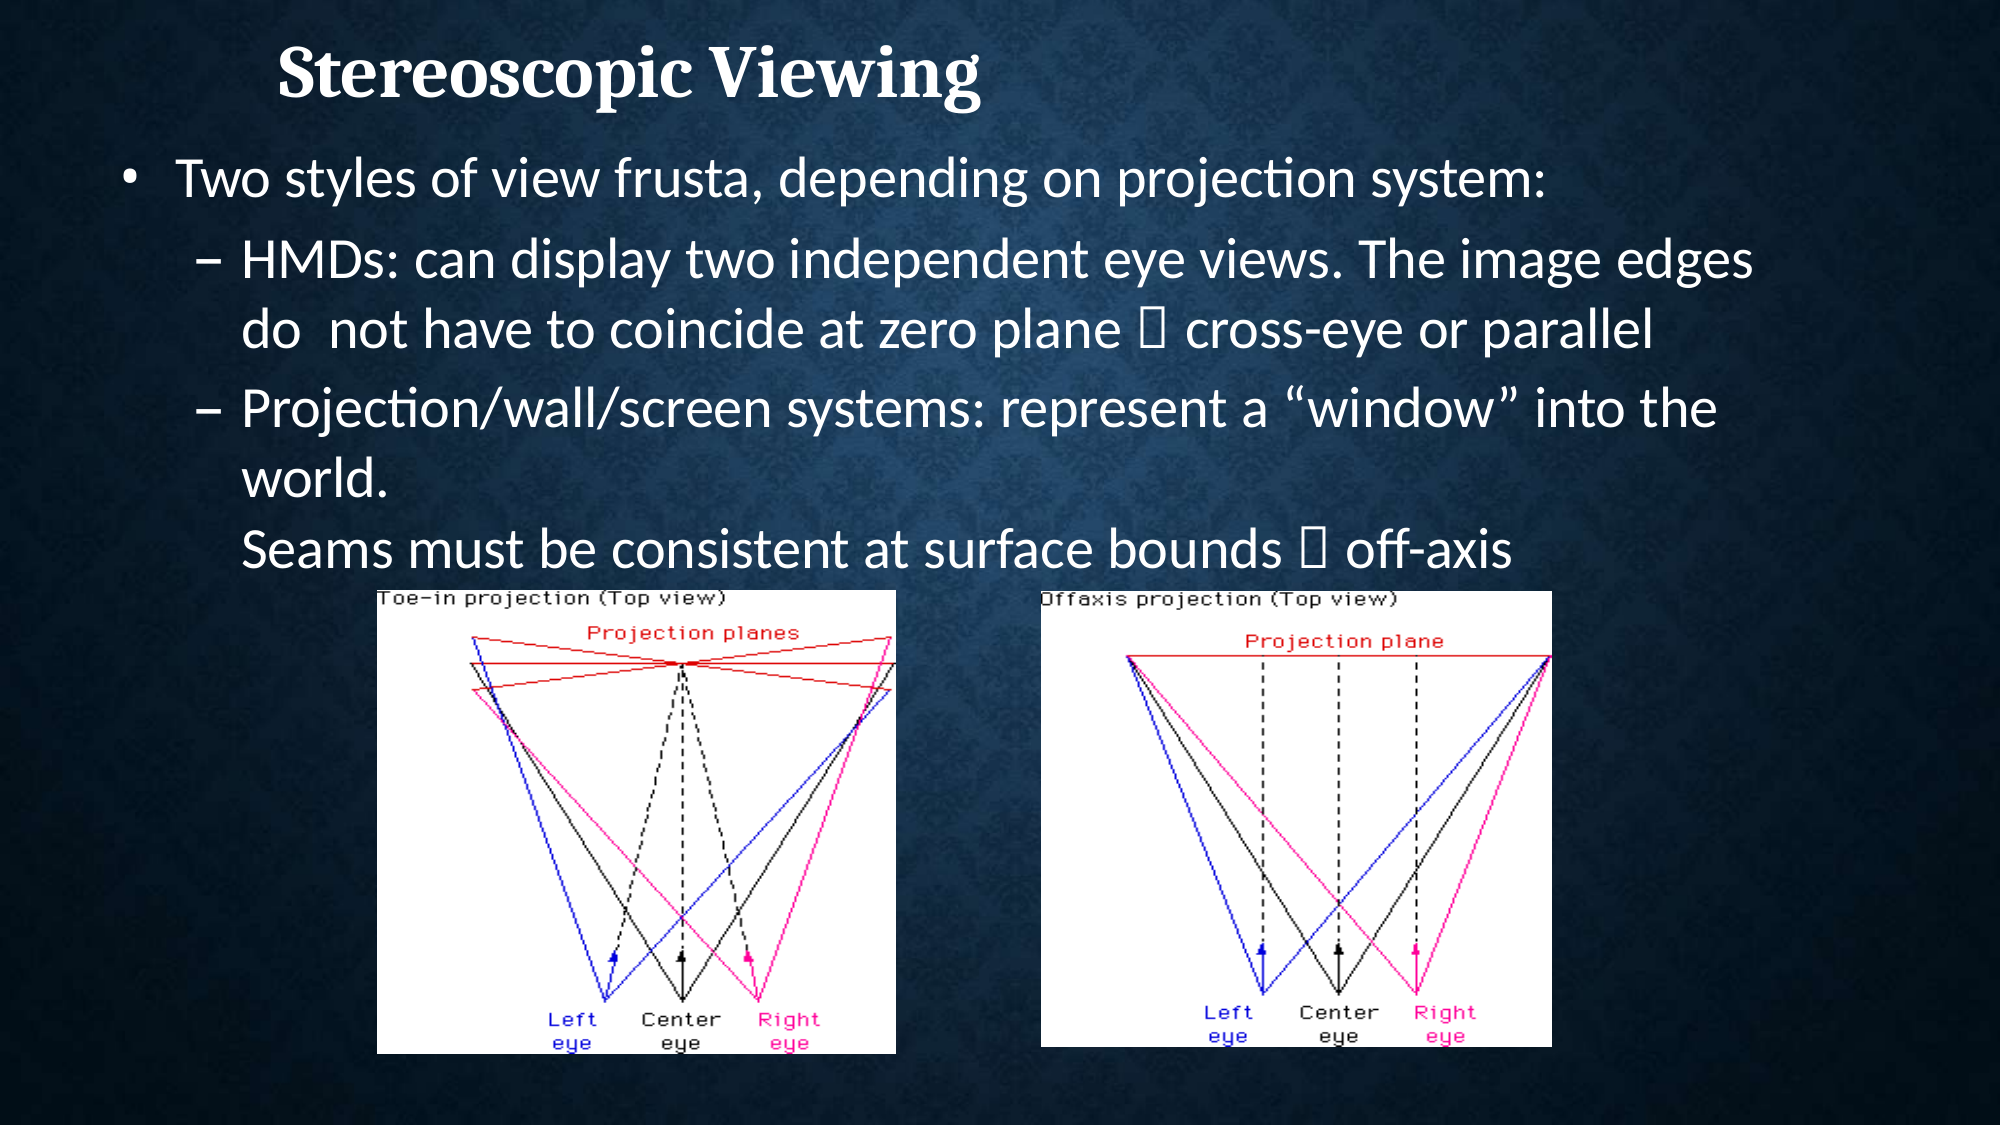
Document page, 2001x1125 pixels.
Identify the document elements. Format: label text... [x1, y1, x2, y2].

picture [0, 0, 2000, 1125]
title Stereoscopic Viewing [277, 20, 1143, 124]
text_box Two styles of view frusta, depending on projection system: HMDs: can display two independent eye views. The image edges do not have to coincide at zero plane  cross-eye or parallel Projection/wall/screen systems: represent a “window” into the world. Seams must be consistent at surface bounds  off-axis [117, 124, 1862, 580]
